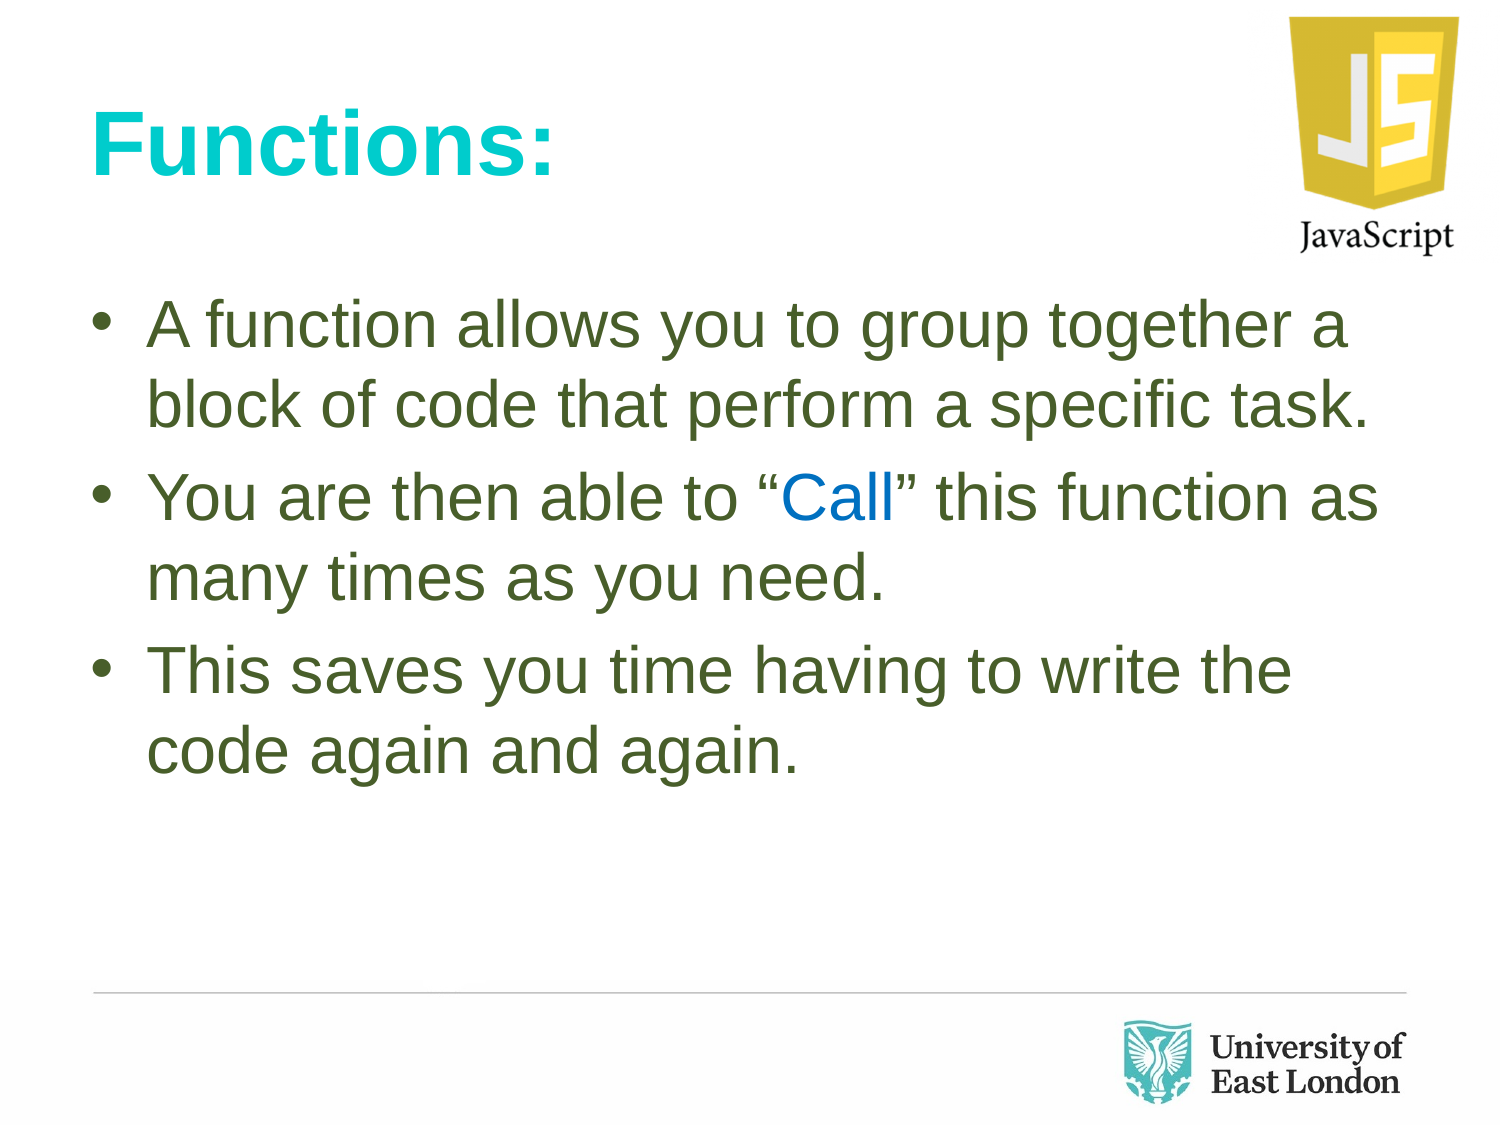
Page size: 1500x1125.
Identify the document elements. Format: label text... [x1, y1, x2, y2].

picture [0, 980, 1500, 1125]
list A function allows you to group together a block of code that perform a specific task. You are then able to “Call” this function as many times as you need. This saves you time having to write the code again and again. [75, 272, 1425, 1016]
title Functions: [75, 45, 1242, 233]
picture [1247, 9, 1500, 264]
